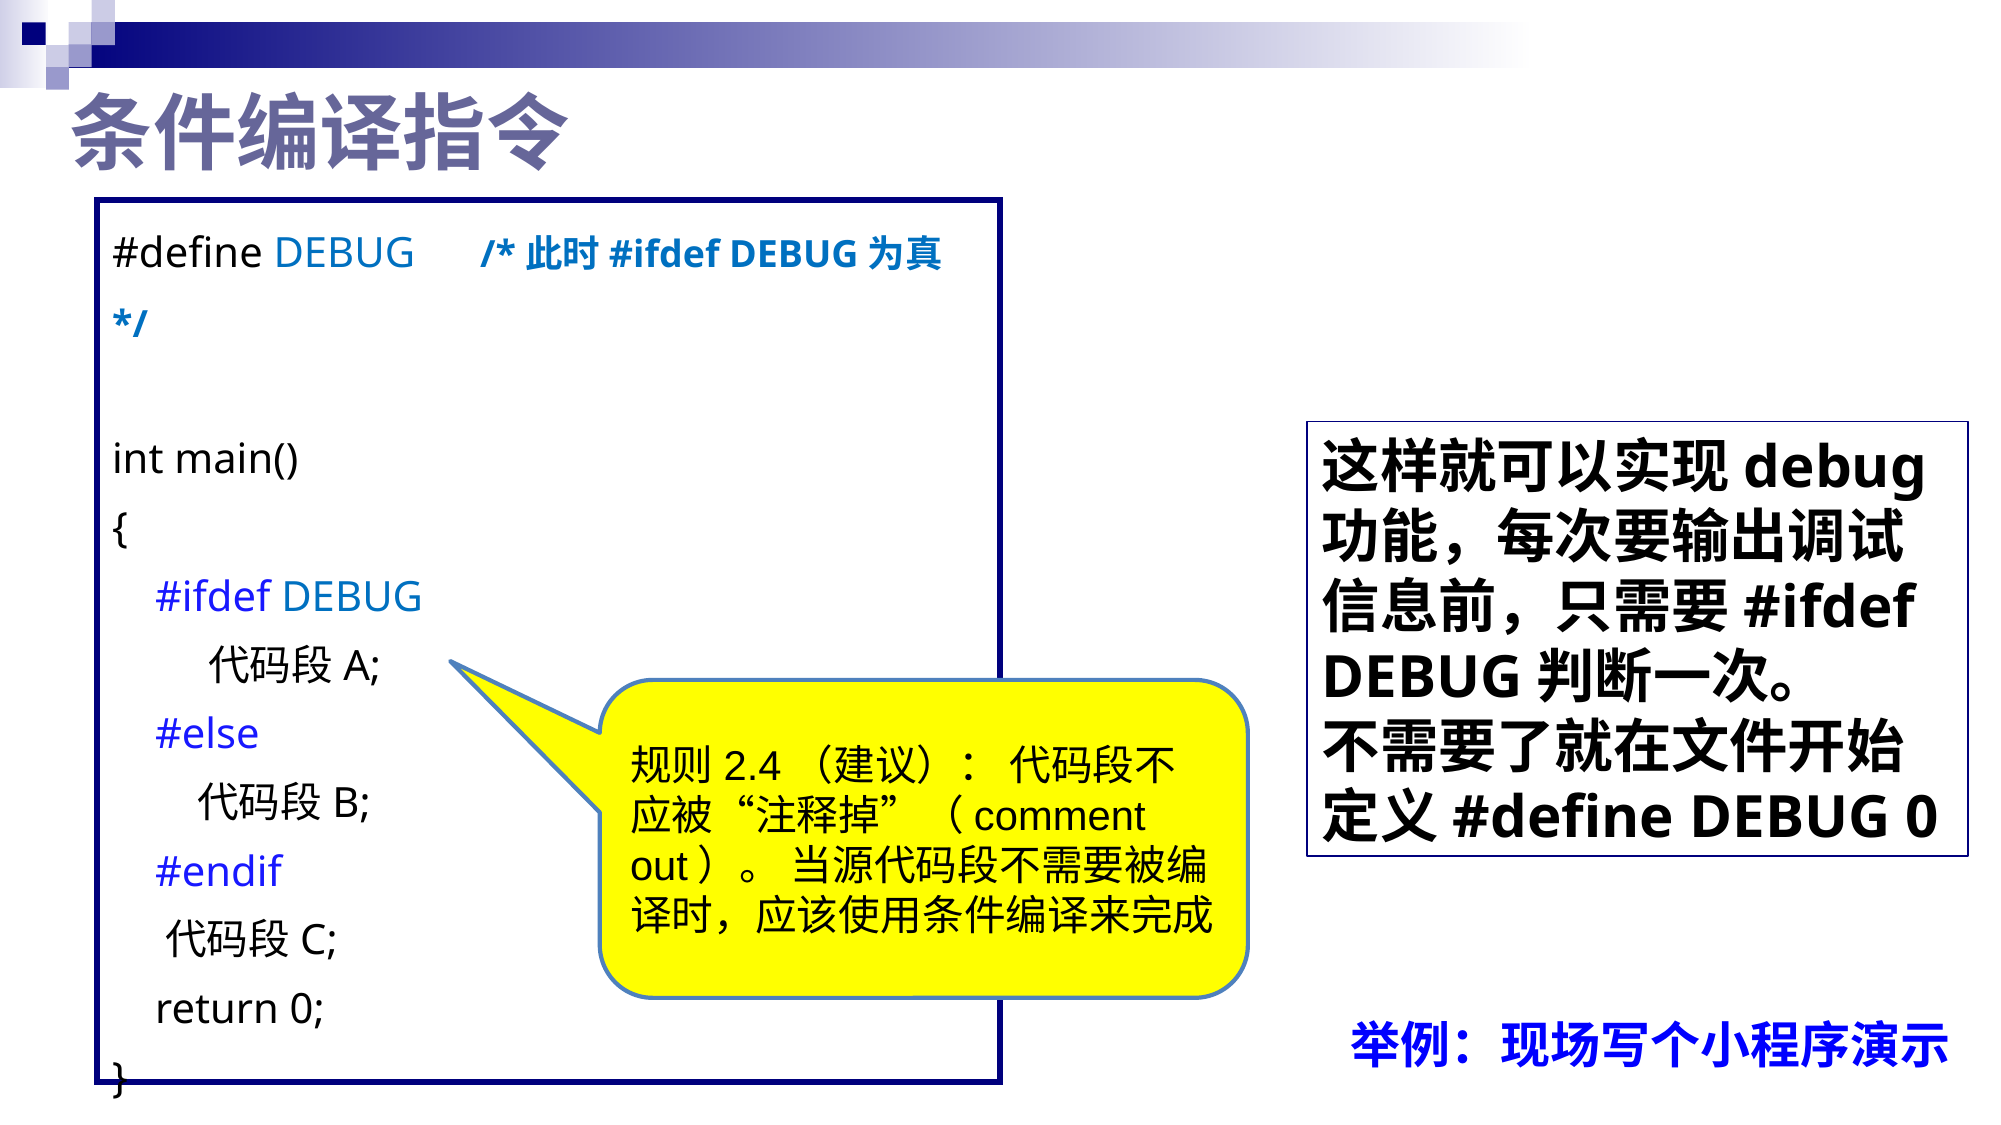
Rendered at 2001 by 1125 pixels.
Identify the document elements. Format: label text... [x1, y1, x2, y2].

text_box 这样就可以实现debug功能，每次要输出调试信息前，只需要#ifdef DEBUG判断一次。 不需要了就在文件开始定义#define DEBUG 0 [1307, 421, 1969, 857]
text_box 条件编译指令 [55, 86, 1768, 173]
text_box #define DEBUG /*此时#ifdef DEBUG为真*/ int main() { #ifdef DEBUG 代码段A; #else 代码段B; #endif 代码段C; return 0; } [97, 199, 1000, 1083]
text_box 规则2.4（建议）： 代码段不应被“注释掉”（comment out）。 当源代码段不需要被编译时，应该使用条件编译来完成 [448, 659, 1250, 1000]
text_box 举例：现场写个小程序演示 [1335, 1006, 1966, 1082]
